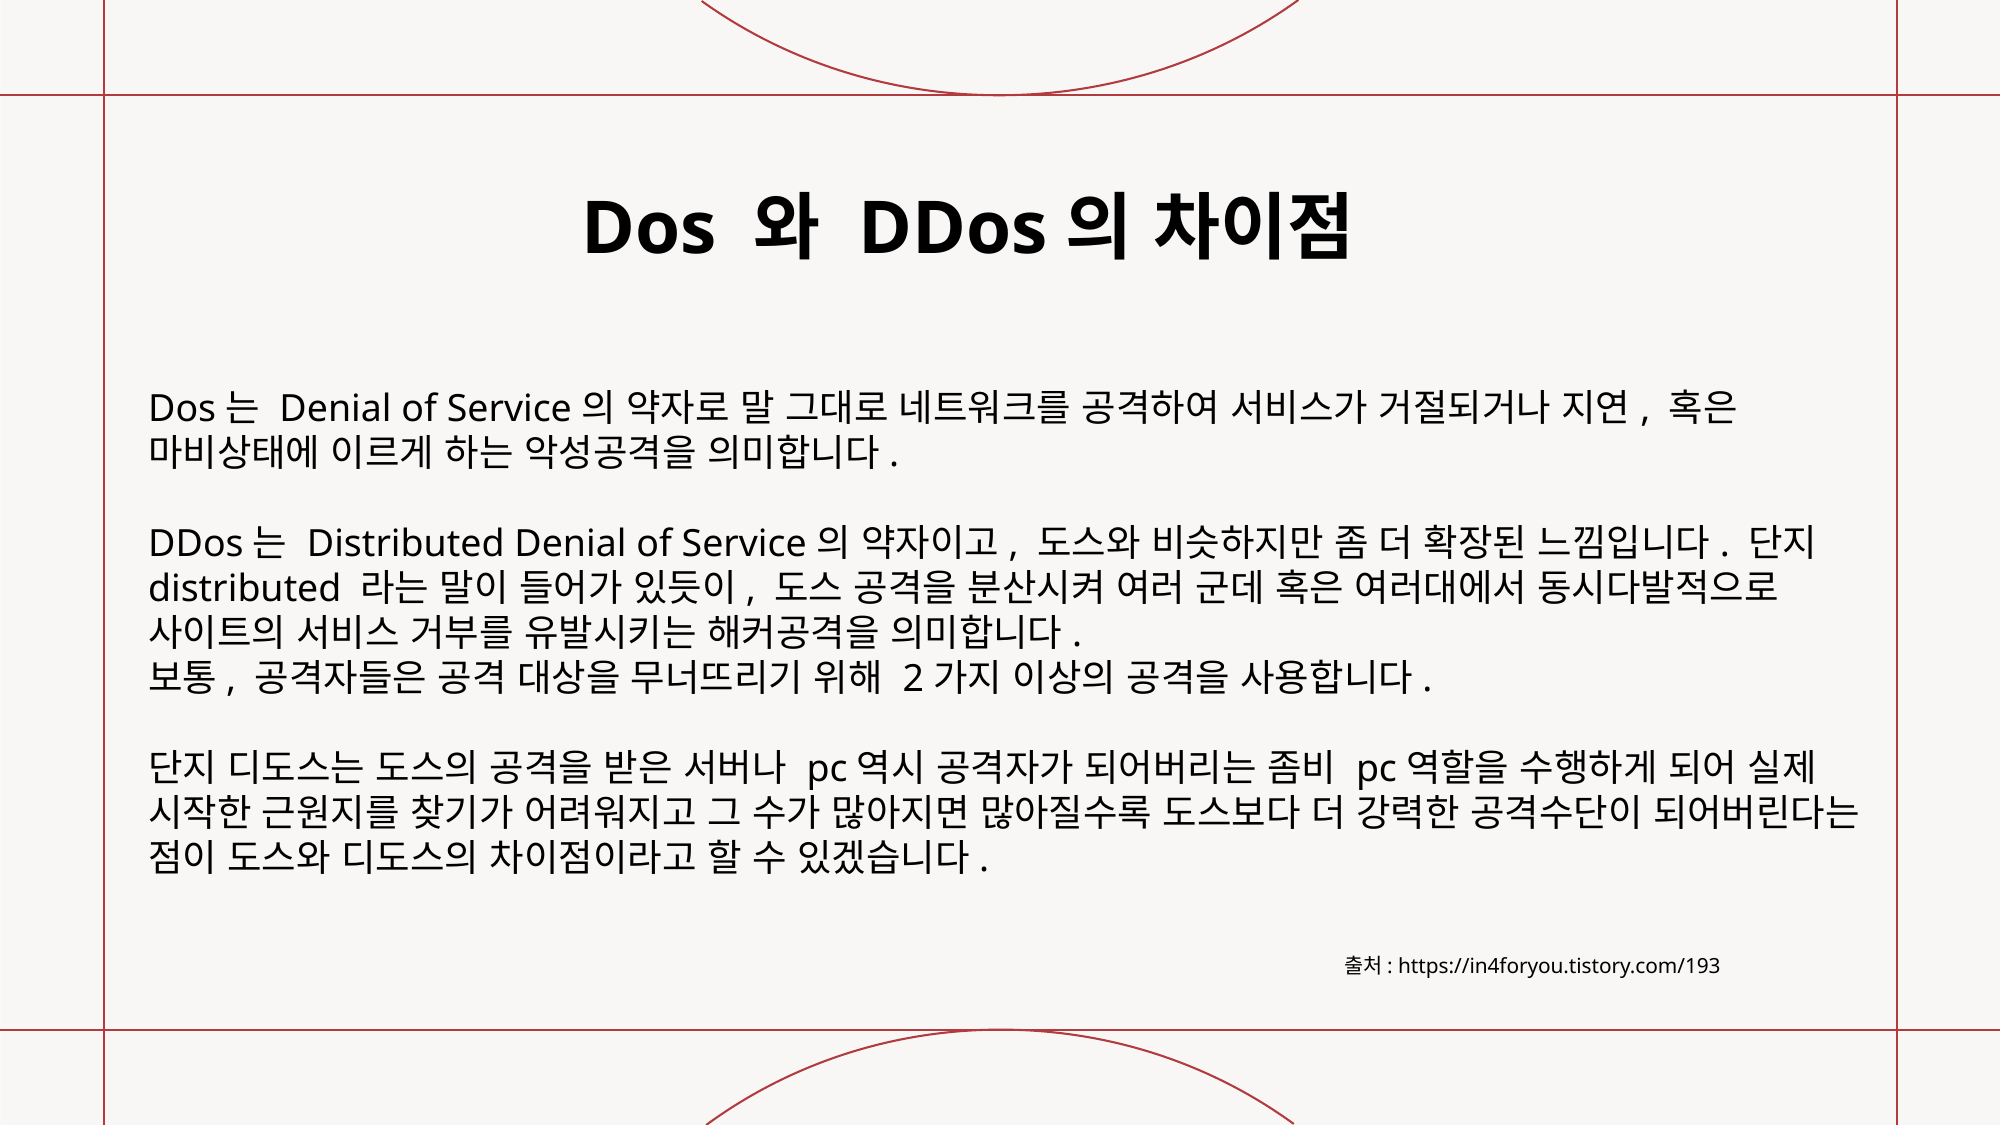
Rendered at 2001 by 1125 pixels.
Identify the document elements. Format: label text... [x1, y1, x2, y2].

text_box Dos 와 DDos의 차이점 [96, 173, 1840, 276]
text_box 출처: https://in4foryou.tistory.com/193 [1329, 945, 2000, 985]
text_box Dos는 Denial of Service의 약자로 말 그대로 네트워크를 공격하여 서비스가 거절되거나 지연, 혹은 마비상태에 이르게 하는 악성공격을 의미합니다. DDos는 Distributed Denial of Service의 약자이고, 도스와 비슷하지만 좀 더 확장된 느낌입니다. 단지 distributed 라는 말이 들어가 있듯이, 도스 공격을 분산시켜 여러 군데 혹은 여러대에서 동시다발적으로 사이트의 서비스 거부를 유발시키는 해커공격을 의미합니다. 보통, 공격자들은 공격 대상을 무너뜨리기 위해 2가지 이상의 공격을 사용합니다. 단지 디도스는 도스의 공격을 받은 서버나 pc역시 공격자가 되어버리는 좀비 pc역할을 수행하게 되어 실제 시작한 근원지를 찾기가 어려워지고 그 수가 많아지면 많아질수록 도스보다 더 강력한 공격수단이 되어버린다는 점이 도스와 디도스의 차이점이라고 할 수 있겠습니다. [133, 377, 1891, 887]
